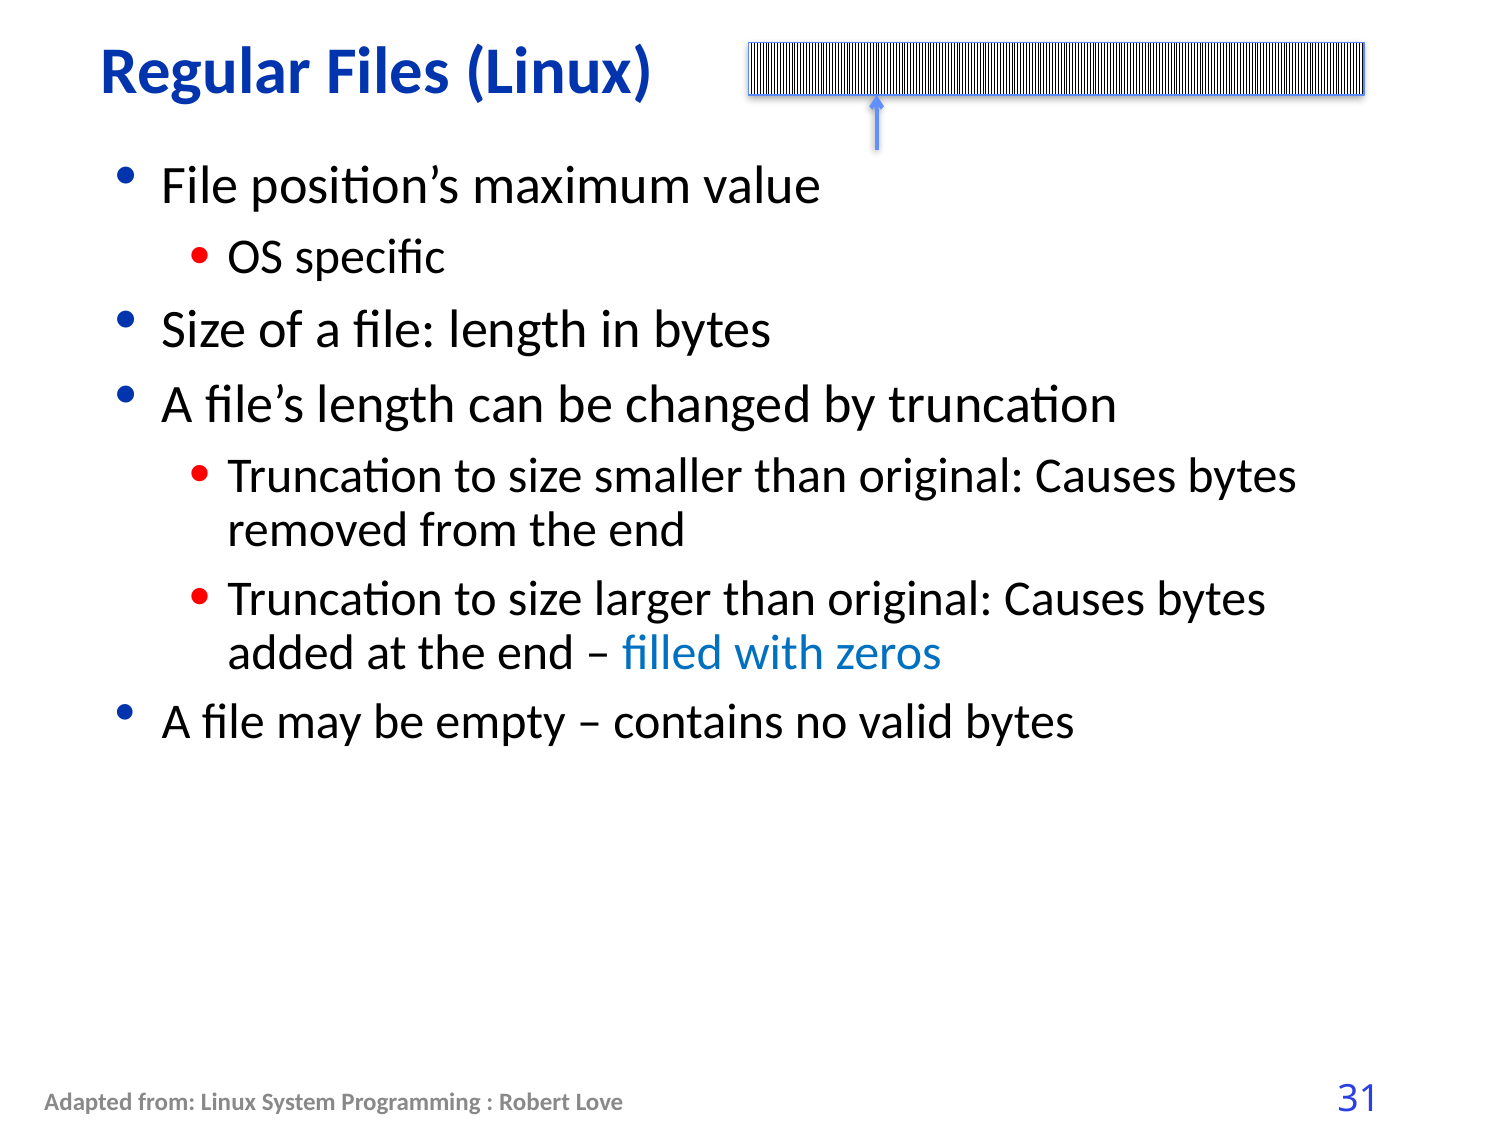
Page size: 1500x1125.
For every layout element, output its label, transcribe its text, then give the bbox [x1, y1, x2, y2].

title Regular Files (Linux) [85, 28, 1261, 117]
text_box Adapted from: Linux System Programming : Robert Love [29, 1082, 668, 1120]
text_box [748, 42, 1365, 151]
list File position’s maximum value OS specific Size of a file: length in bytes A file’s length can be changed by truncation Truncation to size smaller than original: Causes bytes removed from the end Truncation to size larger than original: Causes bytes added at the end – filled with zeros A file may be empty – contains no valid bytes [99, 149, 1400, 988]
